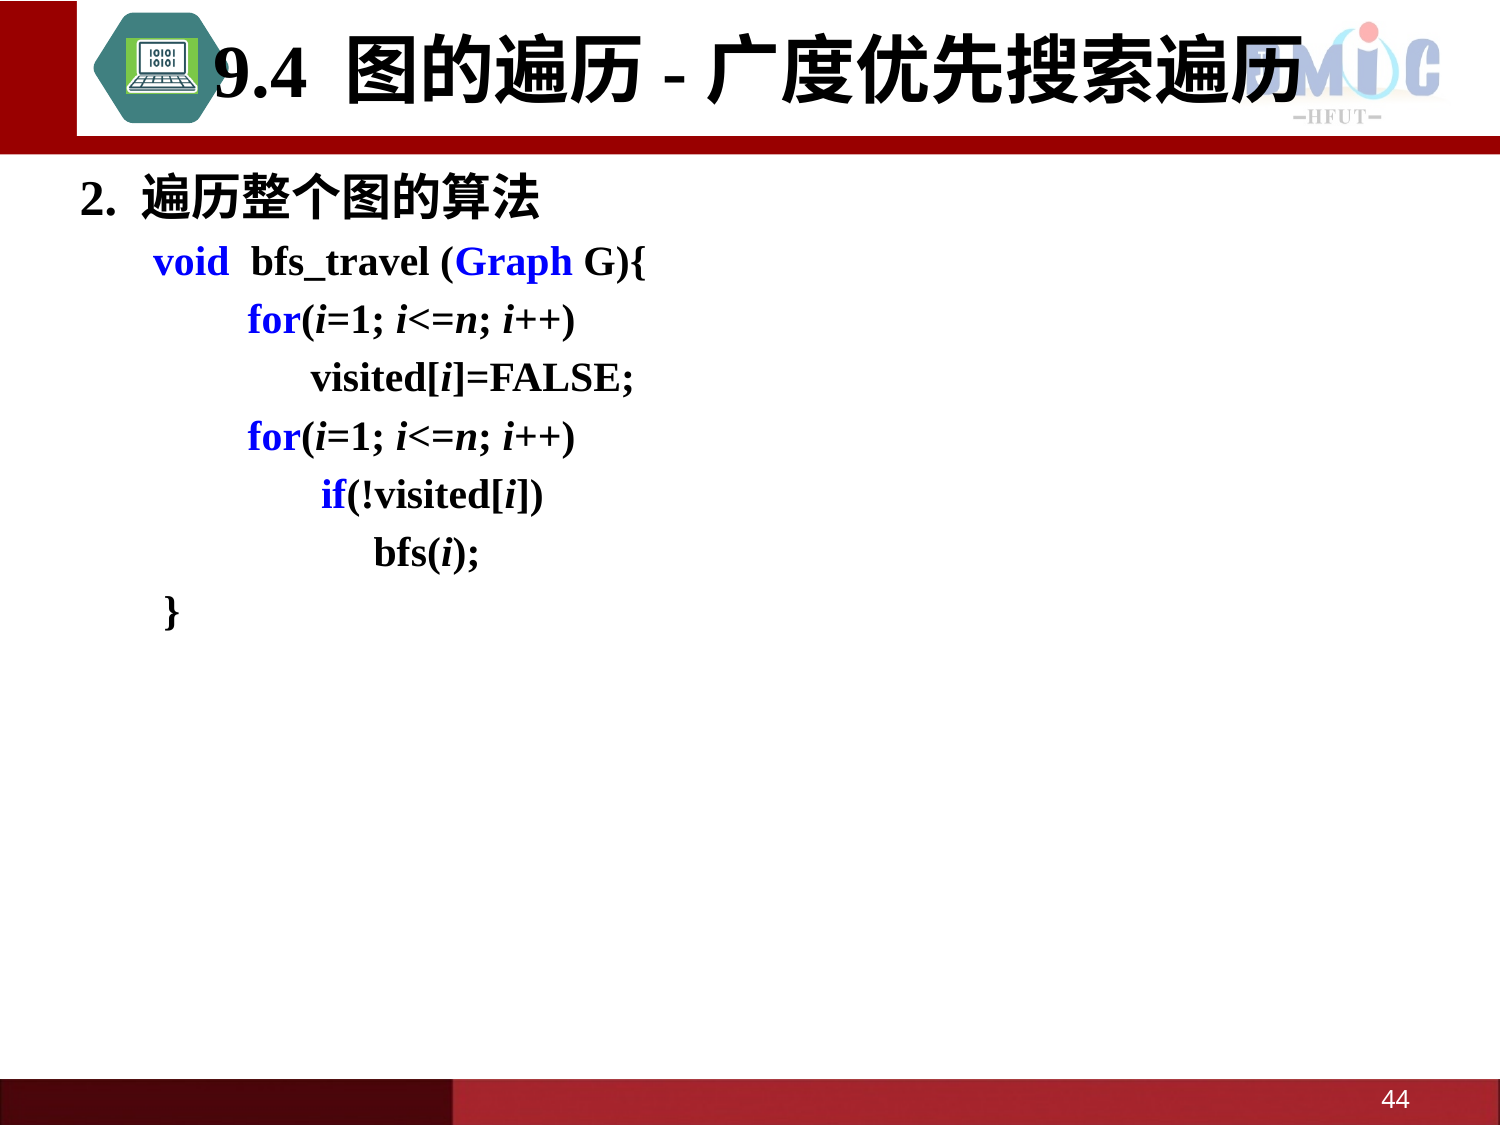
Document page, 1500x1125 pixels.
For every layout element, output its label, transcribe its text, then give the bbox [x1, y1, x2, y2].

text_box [0, 12, 1500, 124]
slide_number 44 [1074, 1081, 1425, 1119]
list 2. 遍历整个图的算法 void bfs_travel (Graph G){ for(i=1; i<=n; i++) visited[i]=FALSE; for(i=1; i<=n; i++) if(!visited[i]) bfs(i); } [64, 157, 1448, 926]
picture [0, 1079, 1500, 1125]
